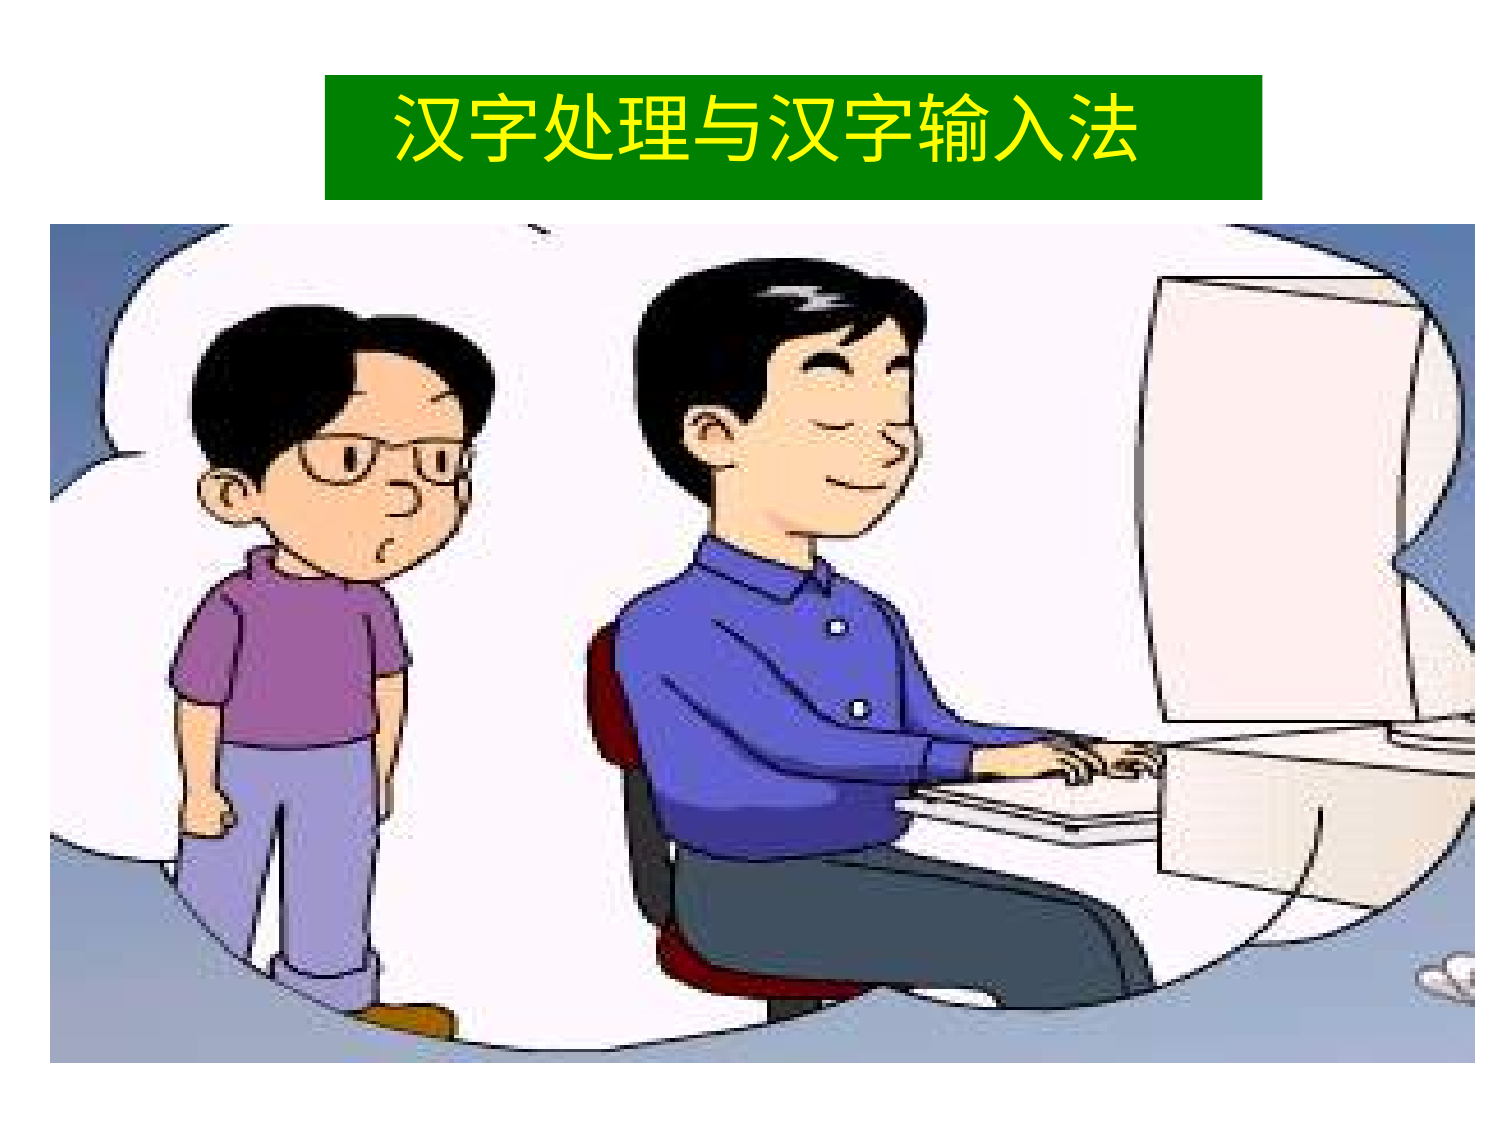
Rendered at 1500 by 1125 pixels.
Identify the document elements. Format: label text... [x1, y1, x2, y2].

text_box 汉字处理与汉字输入法 [324, 75, 1263, 200]
picture [49, 224, 1476, 1063]
